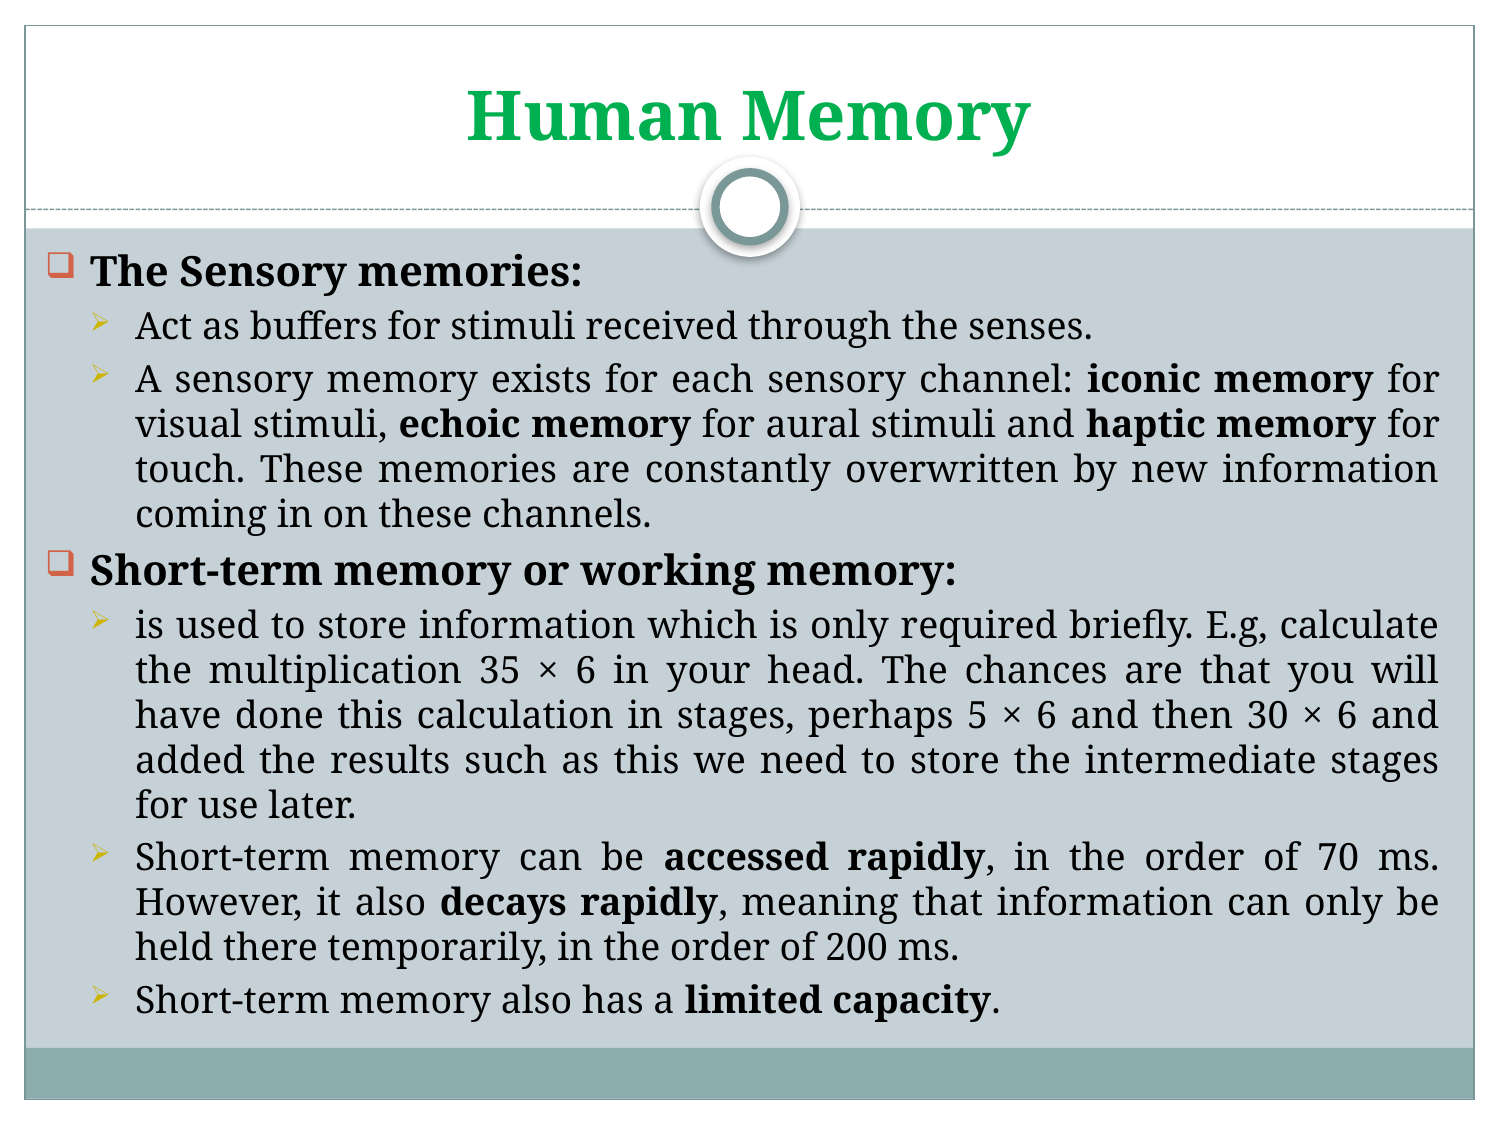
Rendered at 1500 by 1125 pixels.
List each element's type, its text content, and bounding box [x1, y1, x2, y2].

title Human Memory [49, 37, 1450, 162]
list The Sensory memories: Act as buffers for stimuli received through the senses. A sensory memory exists for each sensory channel: iconic memory for visual stimuli, echoic memory for aural stimuli and haptic memory for touch. These memories are constantly overwritten by new information coming in on these channels. Short-term memory or working memory: is used to store information which is only required briefly. E.g, calculate the multiplication 35 × 6 in your head. The chances are that you will have done this calculation in stages, perhaps 5 × 6 and then 30 × 6 and added the results such as this we need to store the intermediate stages for use later. Short-term memory can be accessed rapidly, in the order of 70 ms. However, it also decays rapidly, meaning that information can only be held there temporarily, in the order of 200 ms. Short-term memory also has a limited capacity. [30, 237, 1456, 1113]
